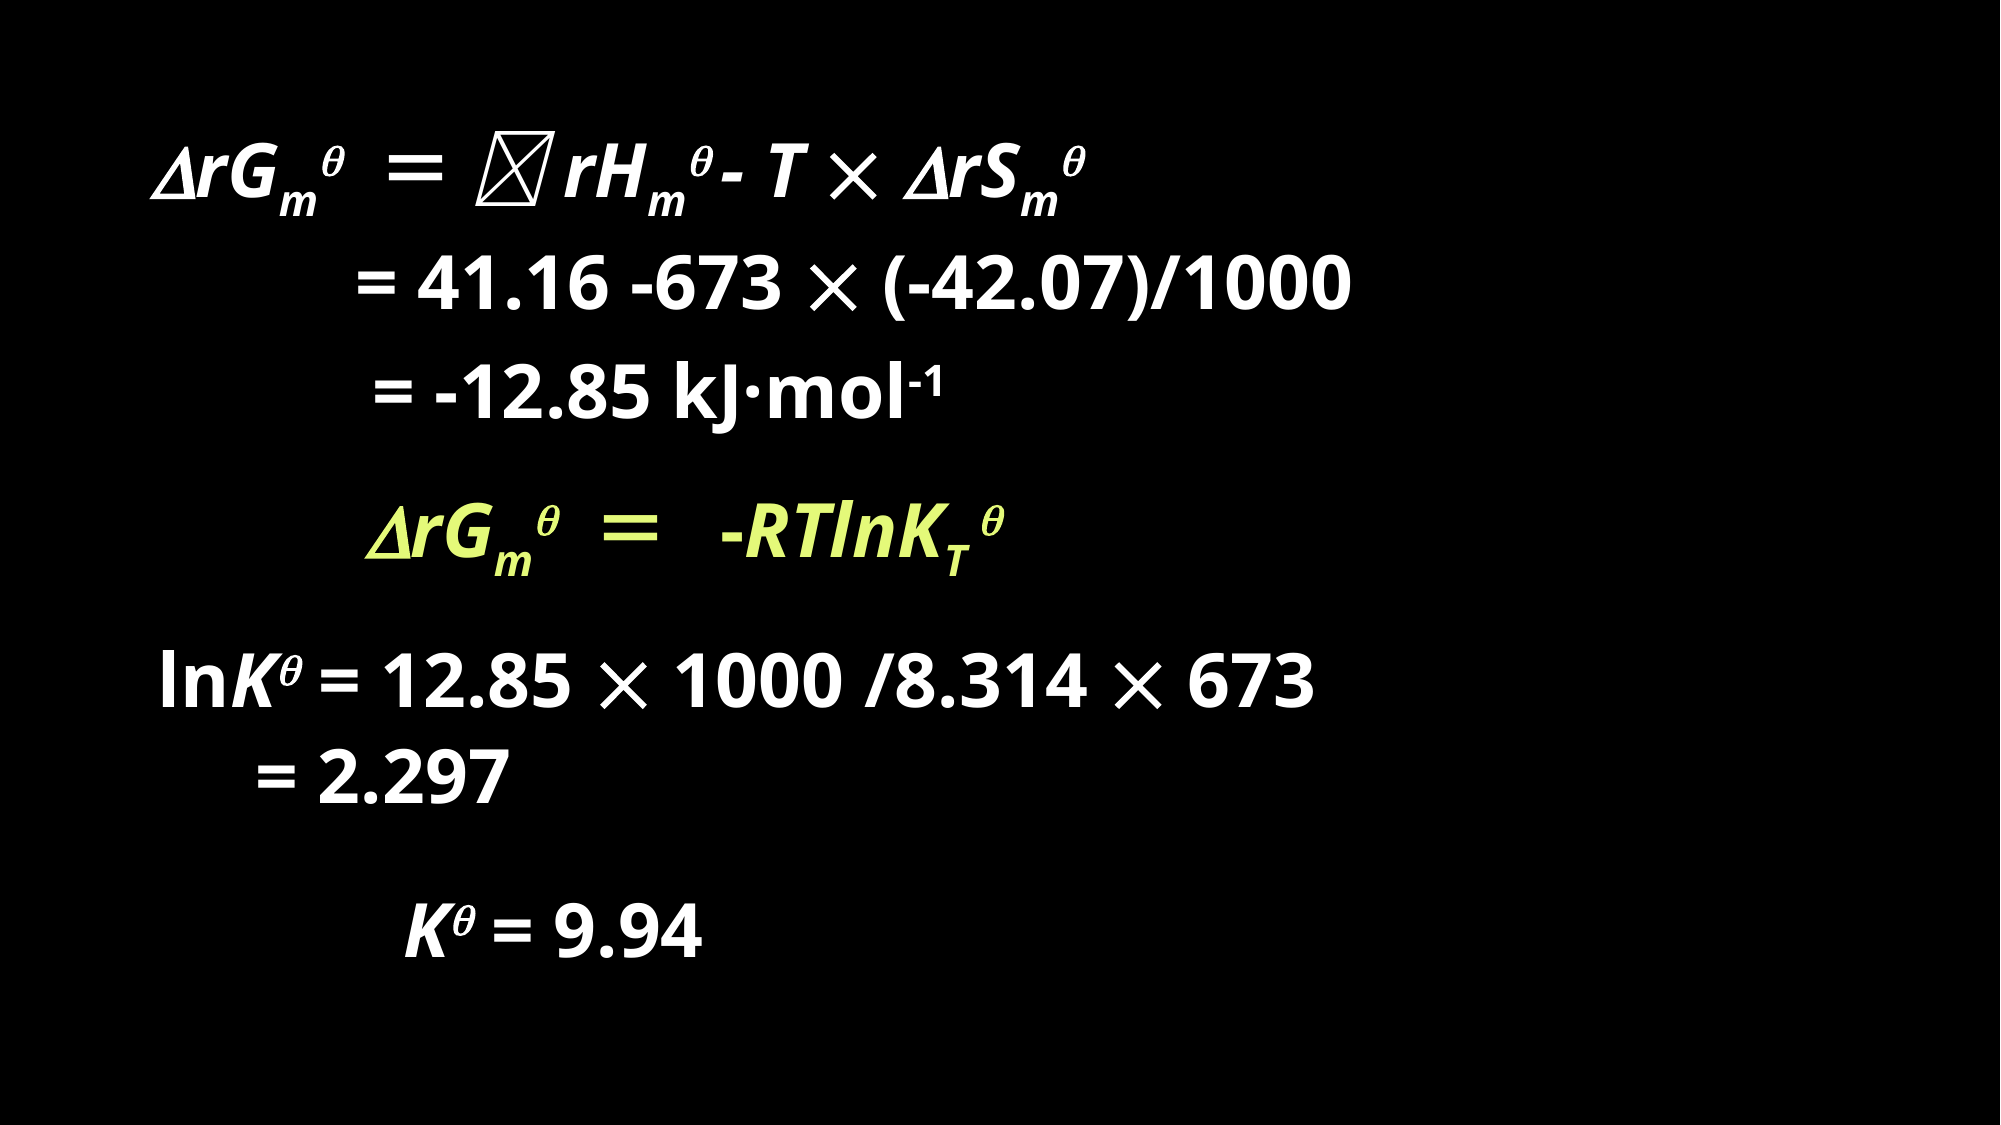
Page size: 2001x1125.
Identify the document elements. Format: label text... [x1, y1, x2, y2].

text_box rGm ＝ rHm - T  rSm = 41.16 -673  (-42.07)/1000 = -12.85 kJ·mol-1 [84, 125, 1901, 441]
text_box K = 9.94 [388, 874, 720, 980]
text_box rGm ＝ -RTlnKT  [349, 474, 1613, 593]
text_box lnK = 12.85  1000 /8.314  673 = 2.297 [143, 624, 1847, 822]
